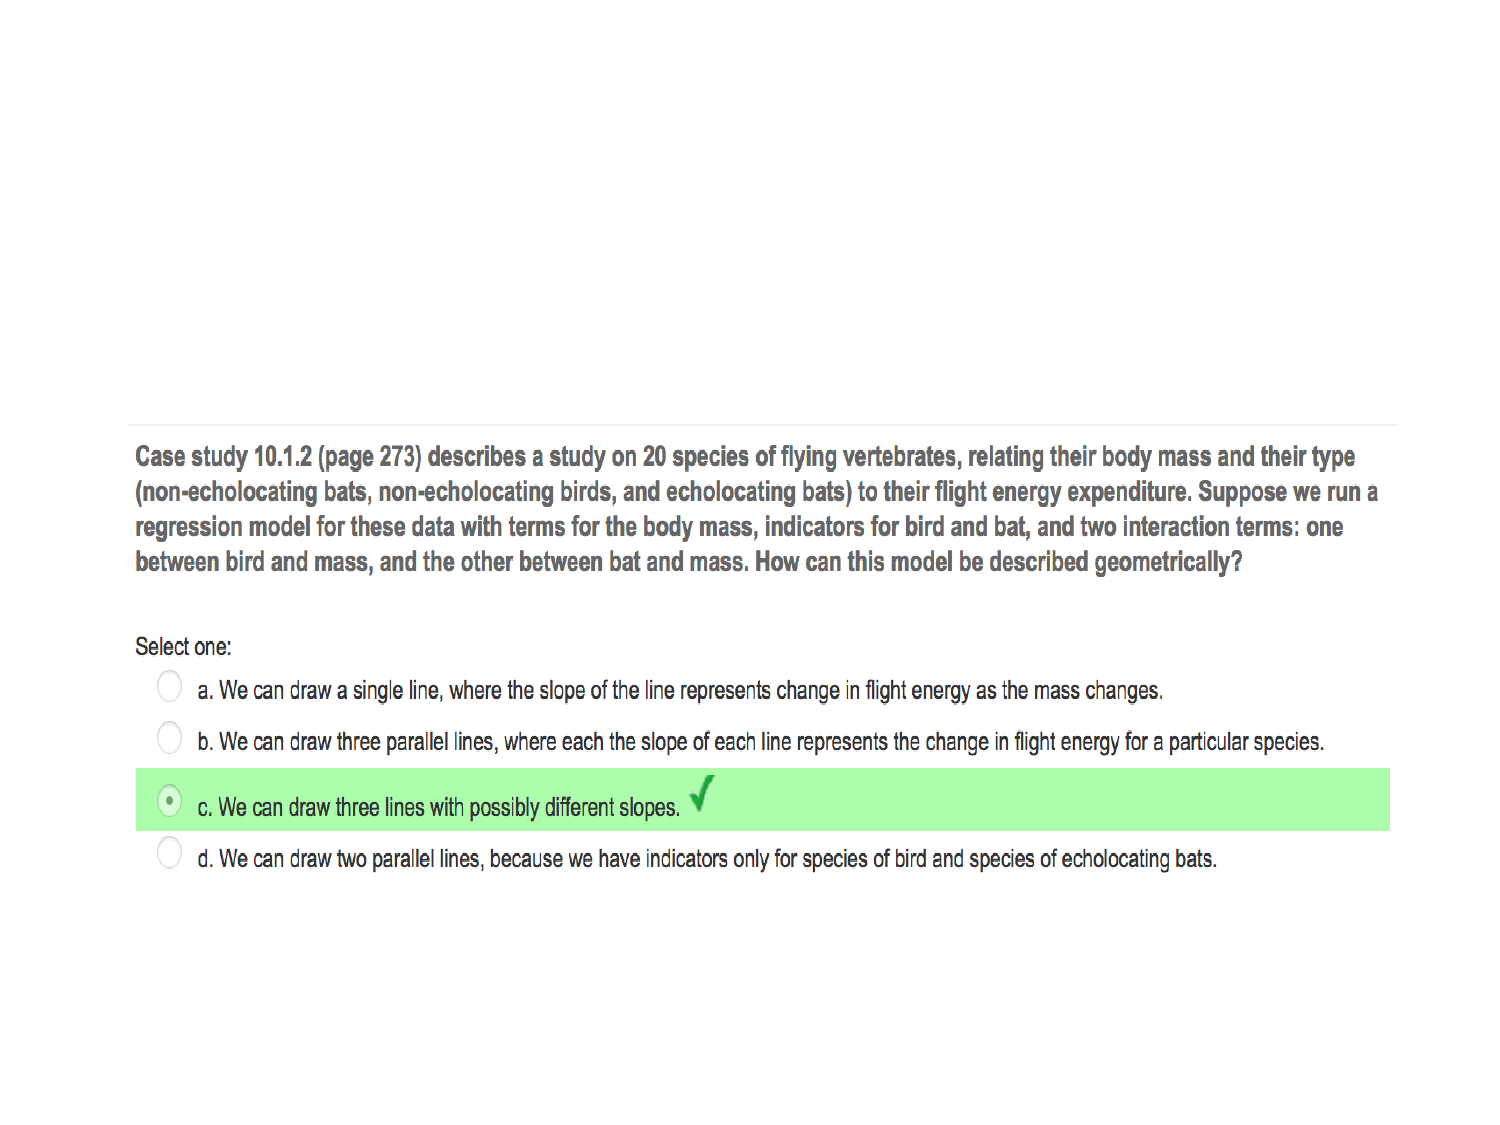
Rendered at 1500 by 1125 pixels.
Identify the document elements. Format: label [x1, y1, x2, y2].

list [126, 423, 1398, 909]
